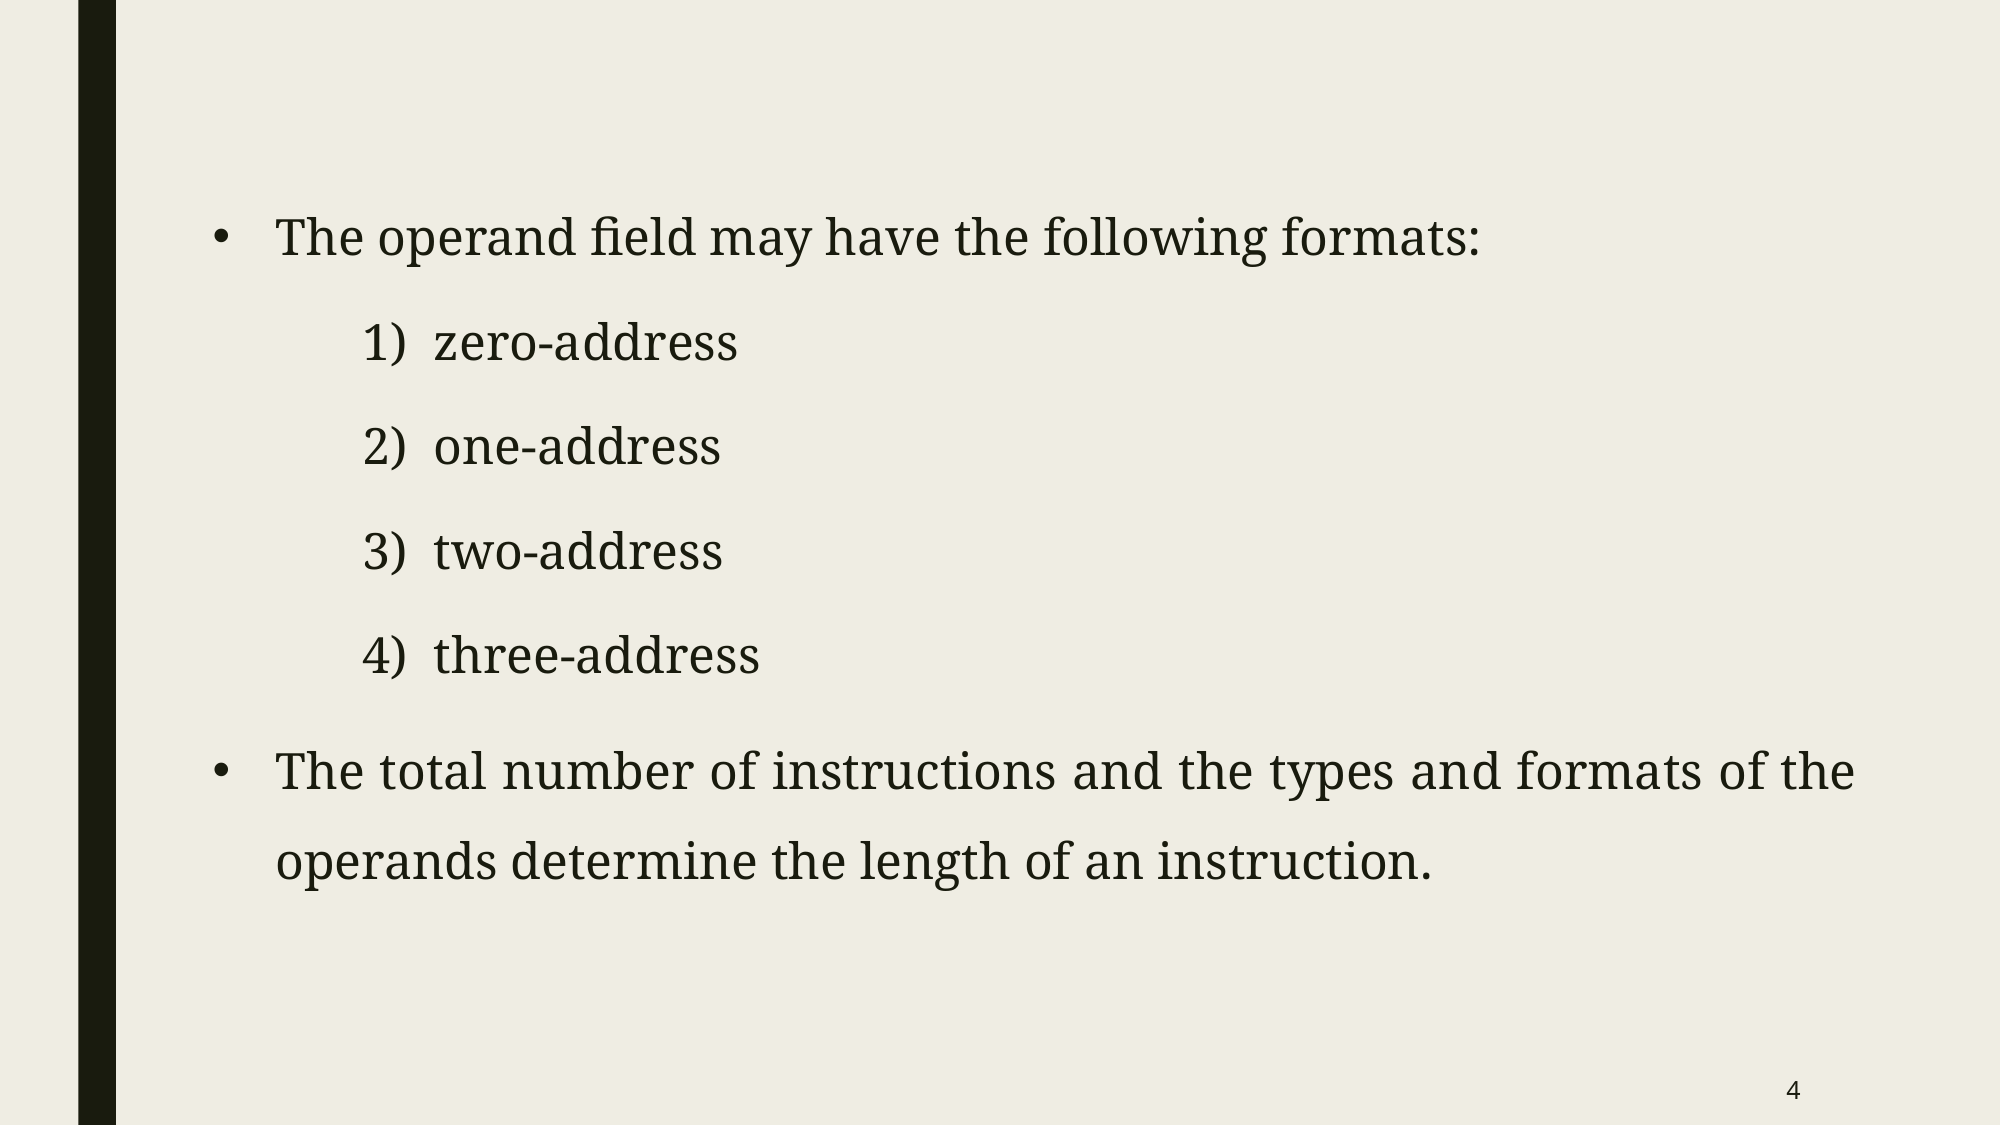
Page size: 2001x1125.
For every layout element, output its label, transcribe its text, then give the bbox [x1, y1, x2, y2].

slide_number 4 [1553, 1058, 1816, 1125]
list The operand field may have the following formats: 1) zero-address 2) one-address 3) two-address 4) three-address The total number of instructions and the types and formats of the operands determine the length of an instruction. [197, 168, 1873, 946]
